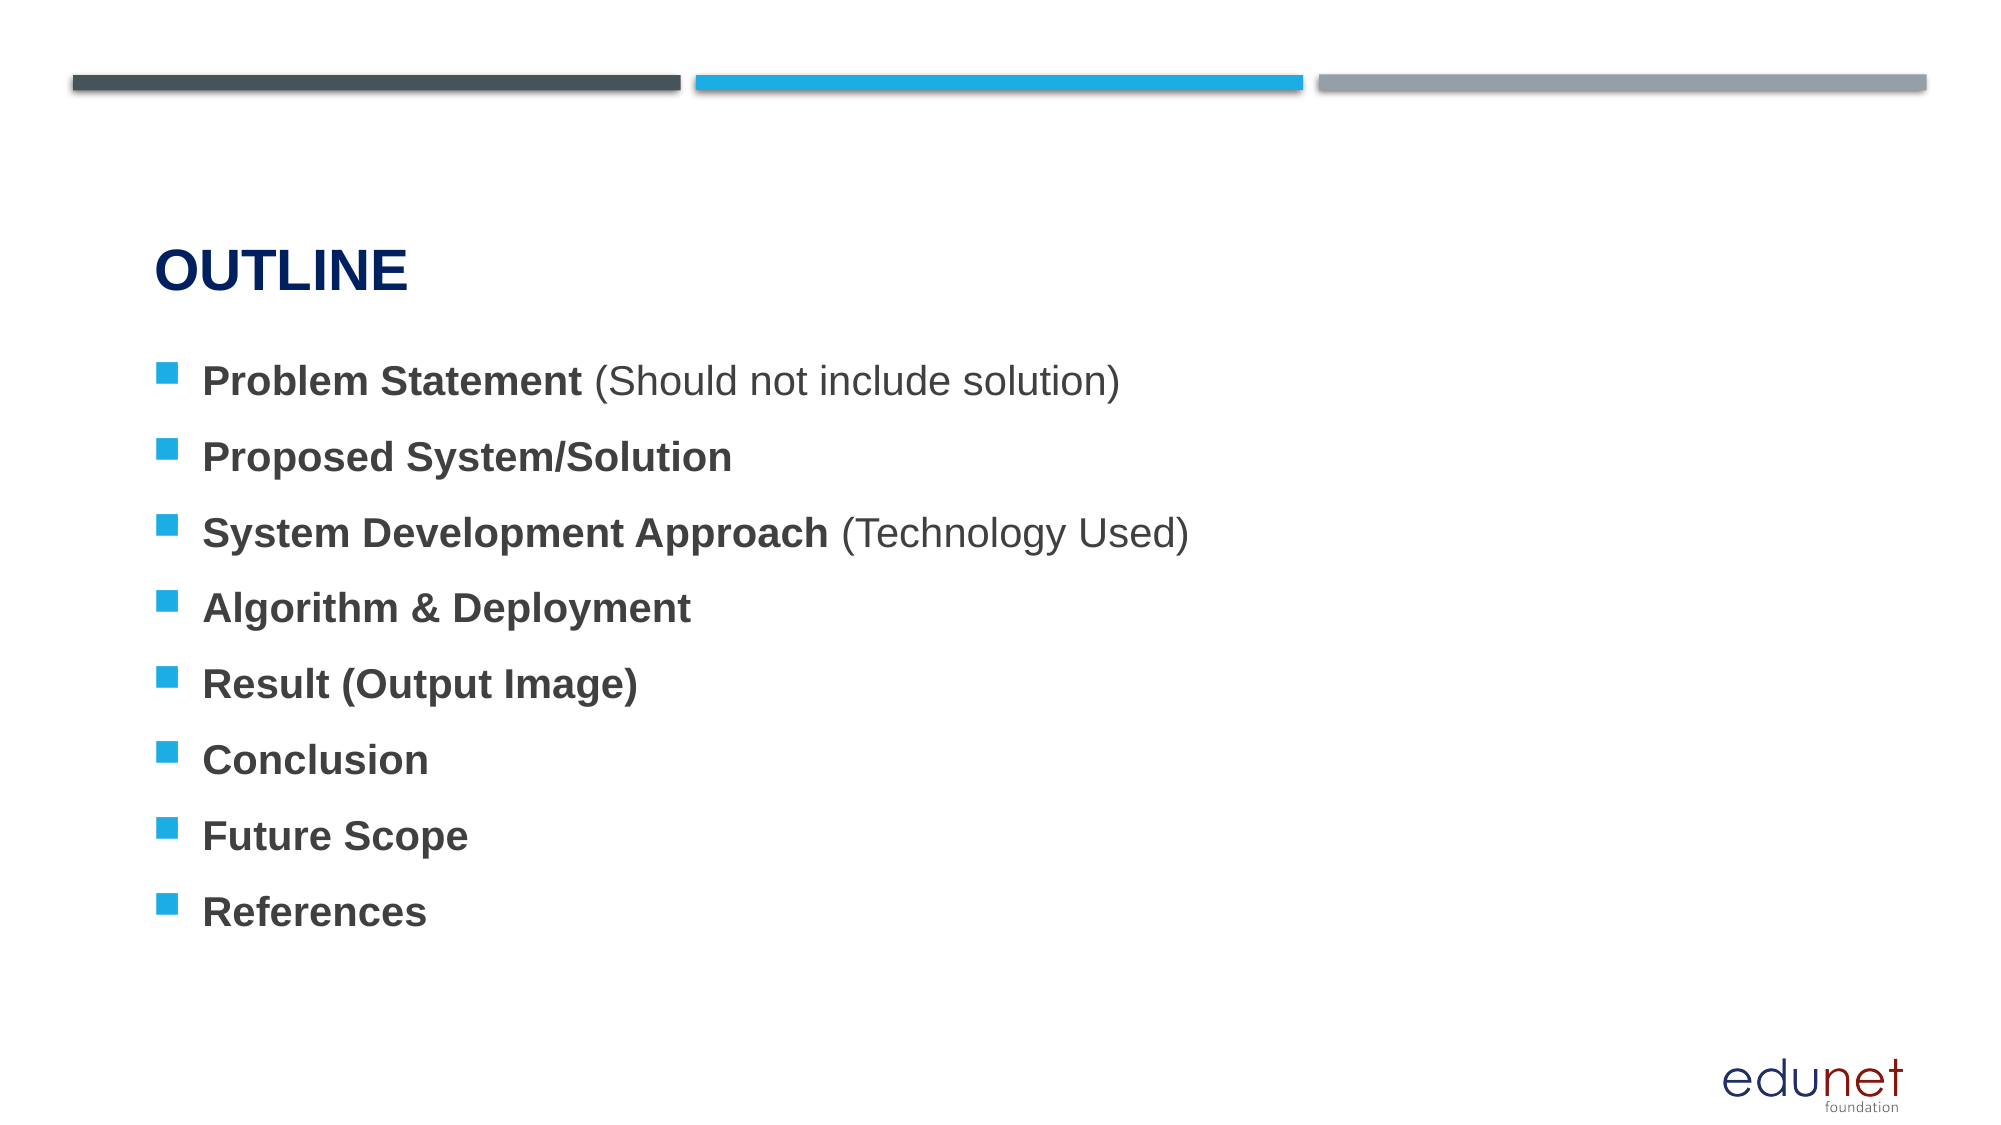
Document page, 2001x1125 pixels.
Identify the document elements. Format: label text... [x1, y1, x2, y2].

title OUTLINE [139, 91, 1865, 265]
list Problem Statement (Should not include solution) Proposed System/Solution System Development Approach (Technology Used) Algorithm & Deployment Result (Output Image) Conclusion Future Scope References [137, 265, 1945, 1125]
